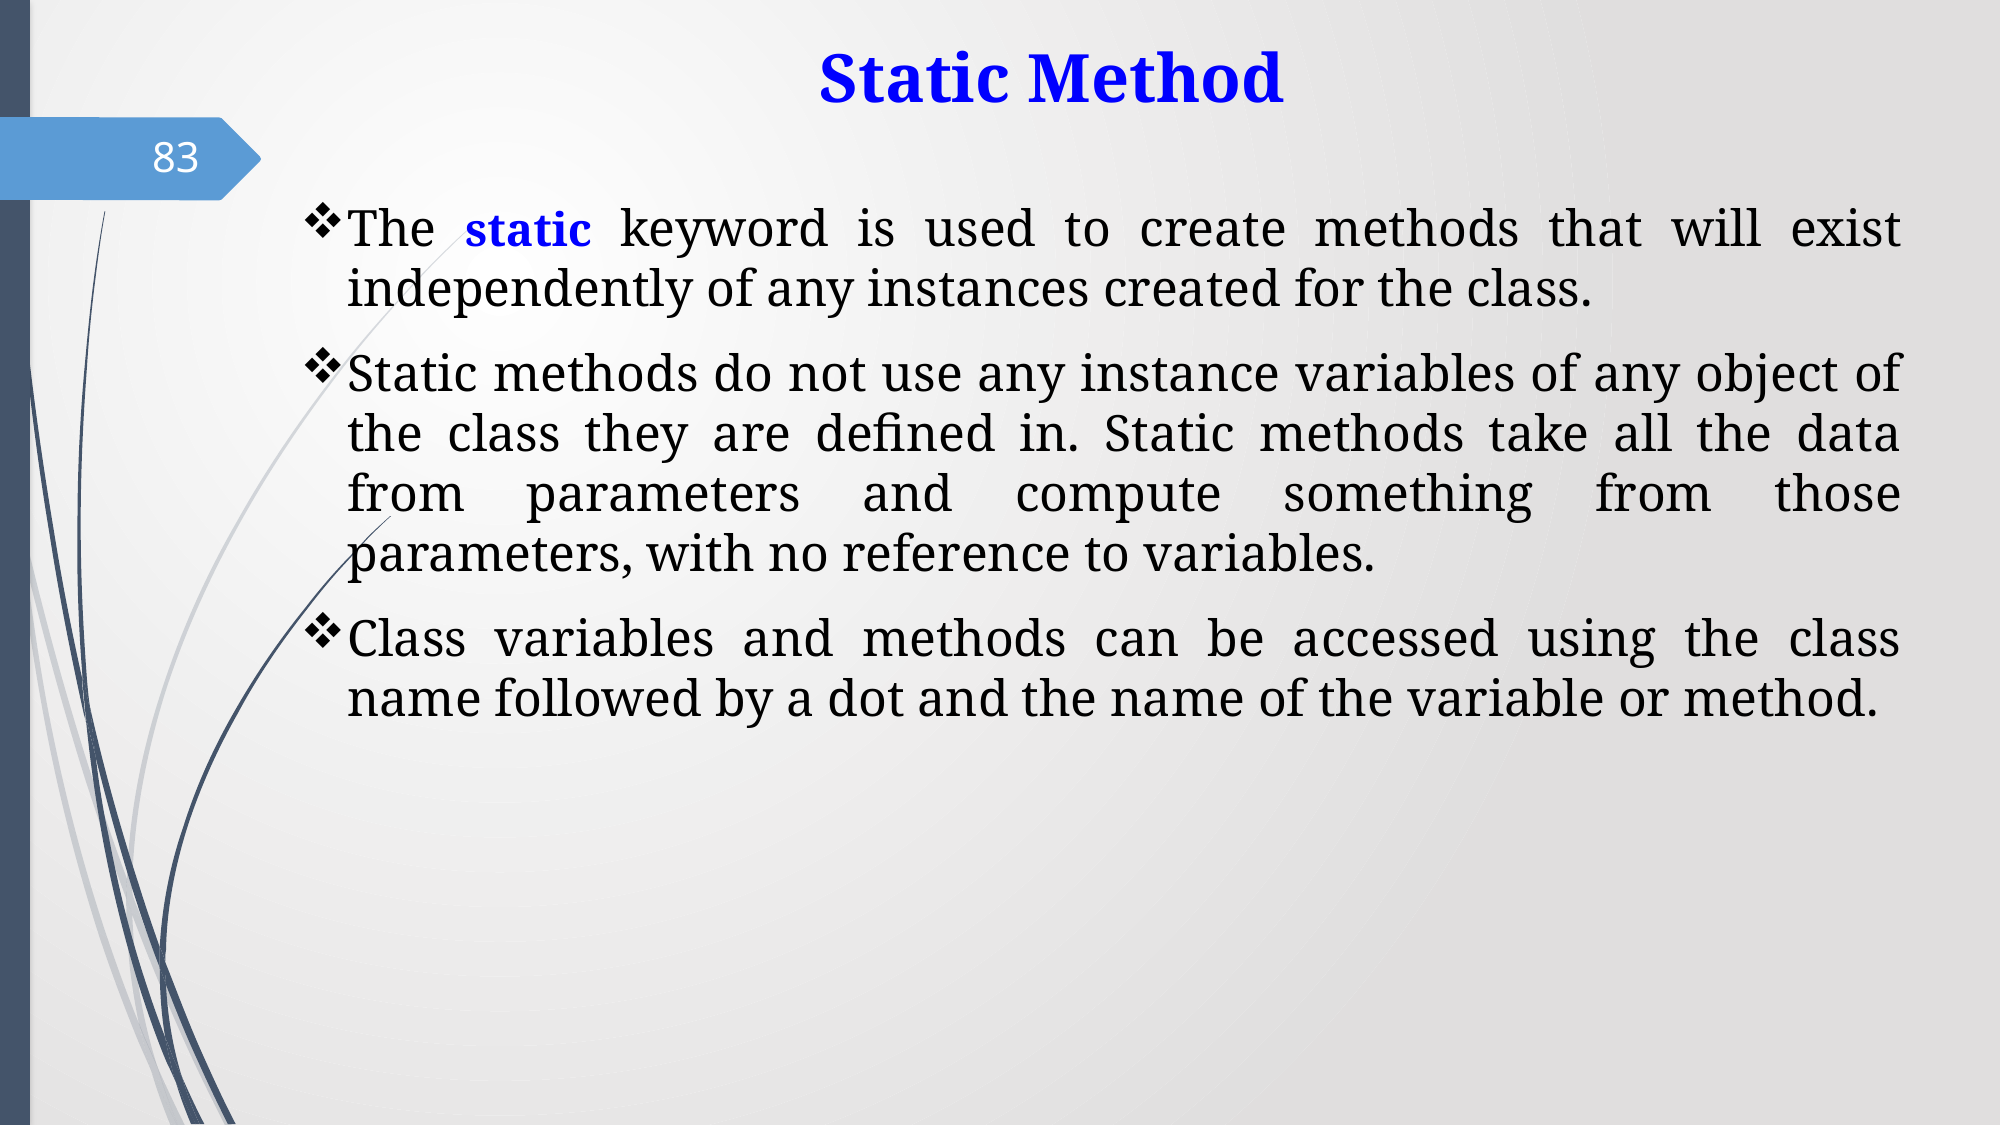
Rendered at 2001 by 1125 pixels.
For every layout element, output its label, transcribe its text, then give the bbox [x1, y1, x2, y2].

text_box The static keyword is used to create methods that will exist independently of any instances created for the class. Static methods do not use any instance variables of any object of the class they are defined in. Static methods take all the data from parameters and compute something from those parameters, with no reference to variables. Class variables and methods can be accessed using the class name followed by a dot and the name of the variable or method. [285, 189, 1917, 734]
text_box Static Method [141, 28, 1964, 123]
slide_number 83 [87, 129, 216, 190]
